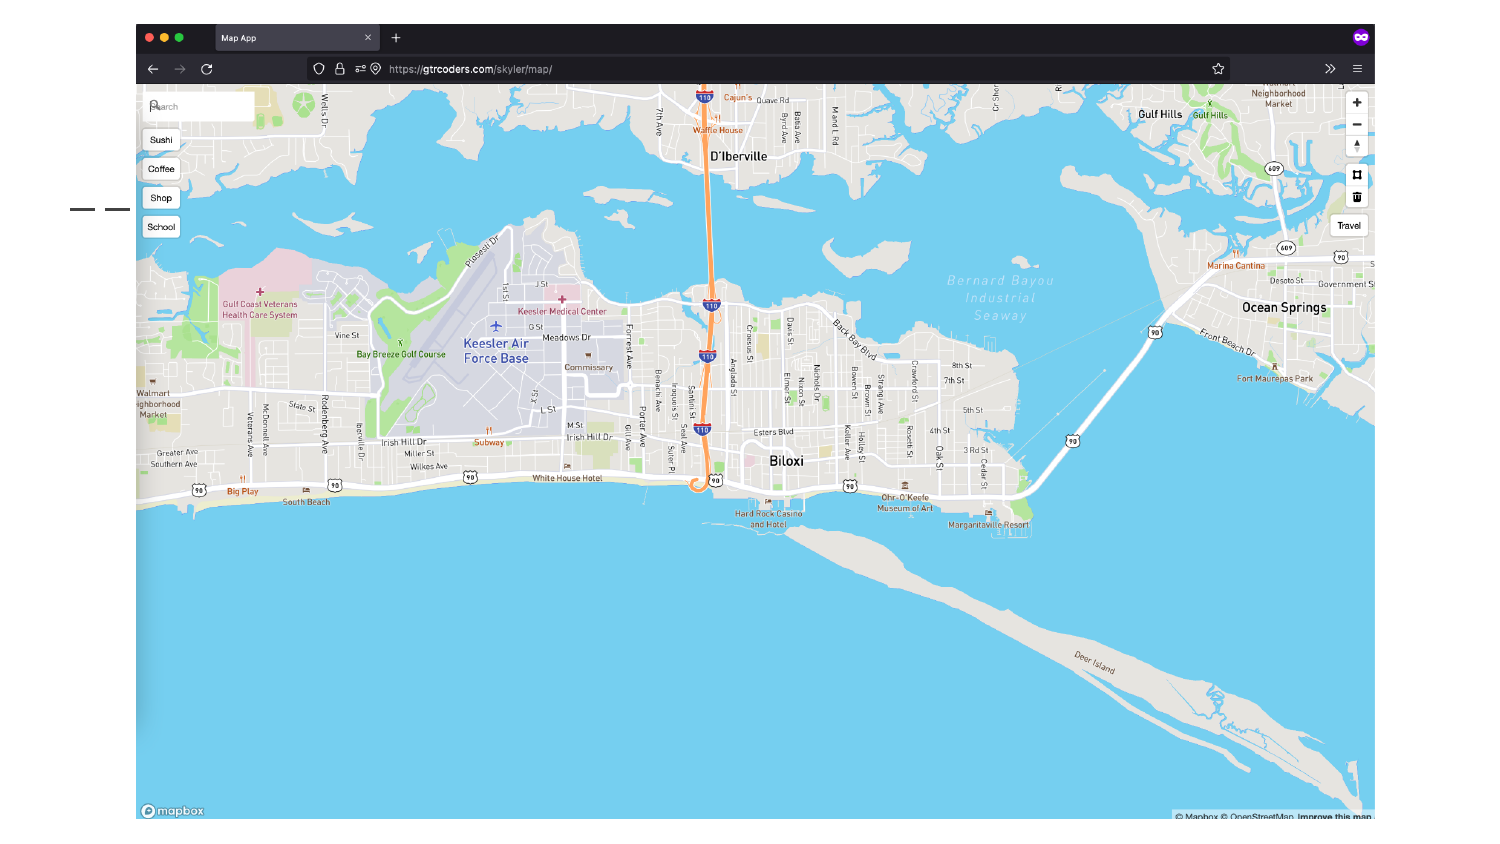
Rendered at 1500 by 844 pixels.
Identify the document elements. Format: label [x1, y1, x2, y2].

picture [136, 24, 1375, 819]
